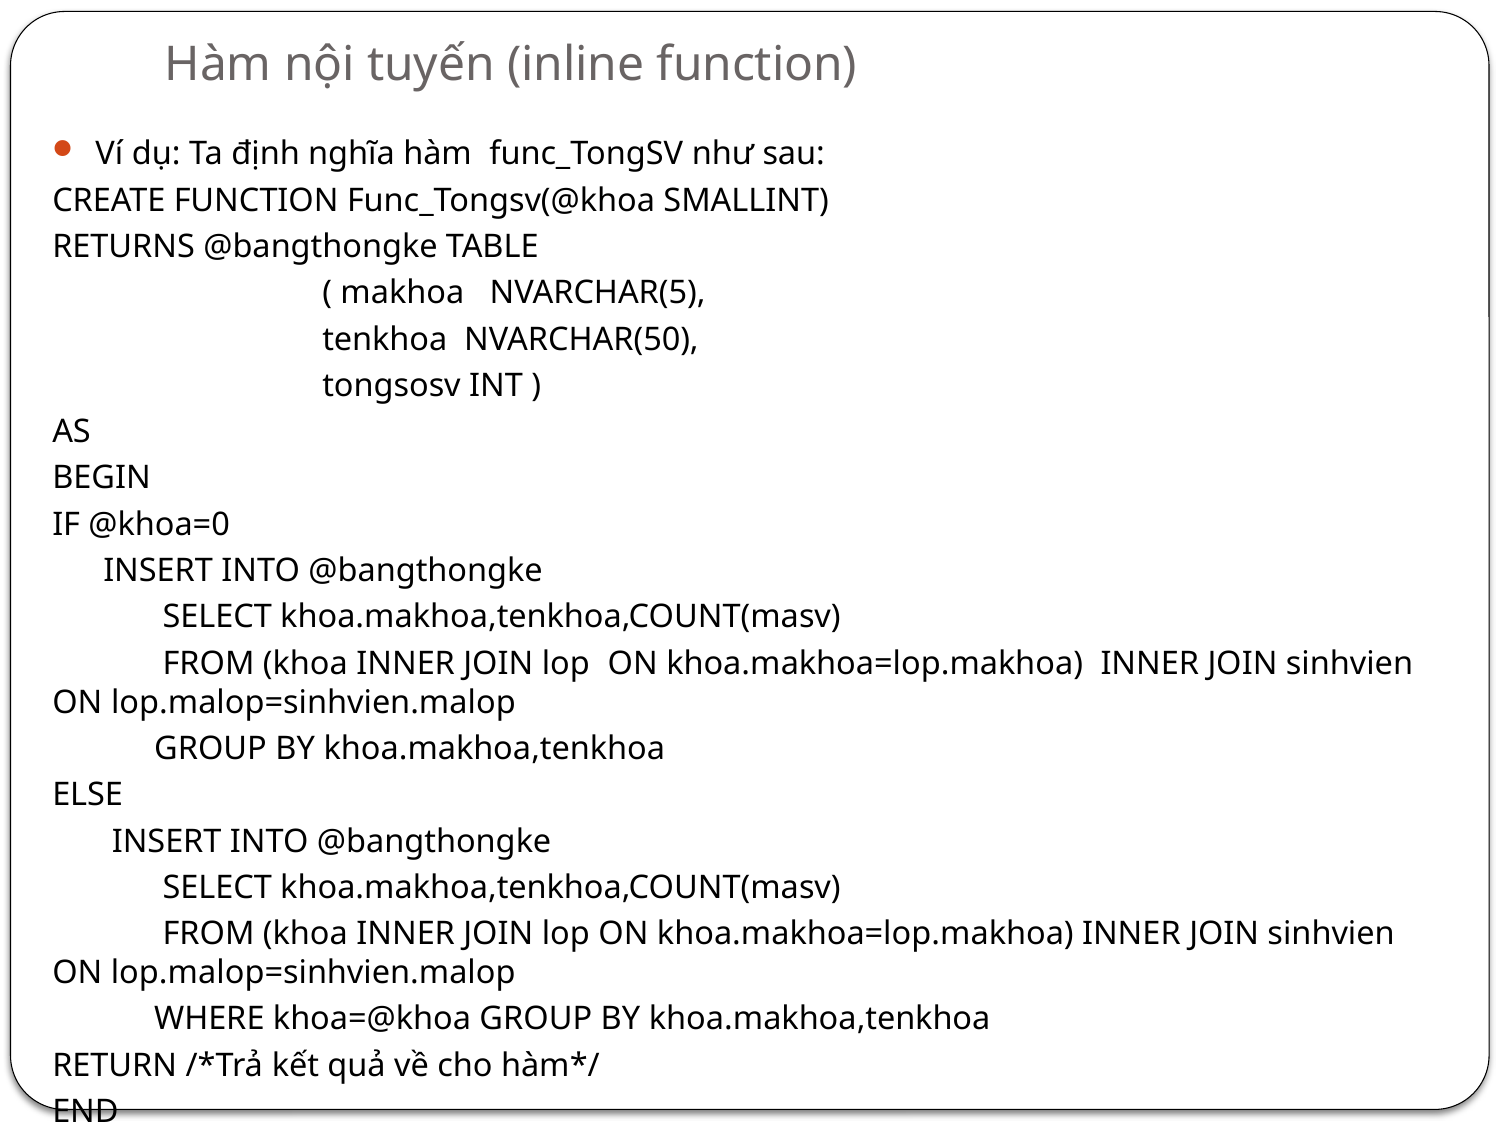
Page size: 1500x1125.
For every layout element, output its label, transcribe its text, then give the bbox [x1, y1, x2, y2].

title Hàm nội tuyến (inline function) [150, 24, 1425, 105]
list Ví dụ: Ta định nghĩa hàm func_TongSV như sau: CREATE FUNCTION Func_Tongsv(@khoa SMALLINT) RETURNS @bangthongke TABLE ( makhoa NVARCHAR(5), tenkhoa NVARCHAR(50), tongsosv INT ) AS BEGIN IF @khoa=0 INSERT INTO @bangthongke SELECT khoa.makhoa,tenkhoa,COUNT(masv) FROM (khoa INNER JOIN lop ON khoa.makhoa=lop.makhoa) INNER JOIN sinhvien ON lop.malop=sinhvien.malop GROUP BY khoa.makhoa,tenkhoa ELSE INSERT INTO @bangthongke SELECT khoa.makhoa,tenkhoa,COUNT(masv) FROM (khoa INNER JOIN lop ON khoa.makhoa=lop.makhoa) INNER JOIN sinhvien ON lop.malop=sinhvien.malop WHERE khoa=@khoa GROUP BY khoa.makhoa,tenkhoa RETURN /*Trả kết quả về cho hàm*/ END [37, 125, 1463, 1125]
